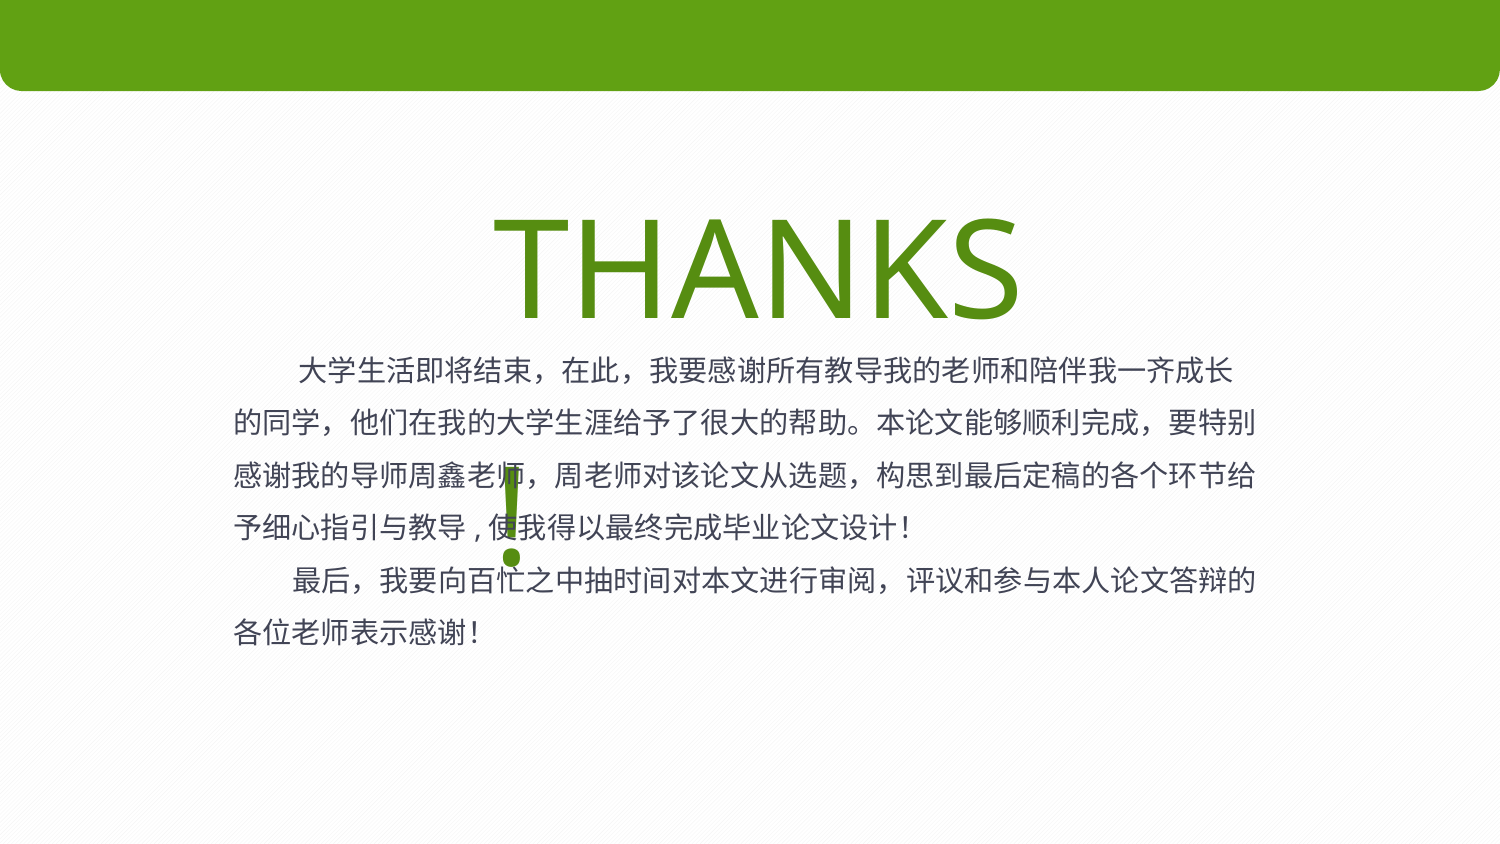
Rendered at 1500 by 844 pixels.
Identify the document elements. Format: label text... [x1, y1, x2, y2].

text_box [0, 0, 1500, 94]
text_box THANKS! [478, 94, 1061, 327]
text_box 大学生活即将结束，在此，我要感谢所有教导我的老师和陪伴我一齐成长的同学，他们在我的大学生涯给予了很大的帮助。本论文能够顺利完成，要特别感谢我的导师周鑫老师，周老师对该论文从选题，构思到最后定稿的各个环节给予细心指引与教导,使我得以最终完成毕业论文设计！ 最后，我要向百忙之中抽时间对本文进行审阅，评议和参与本人论文答辩的各位老师表示感谢！ [218, 327, 1275, 657]
